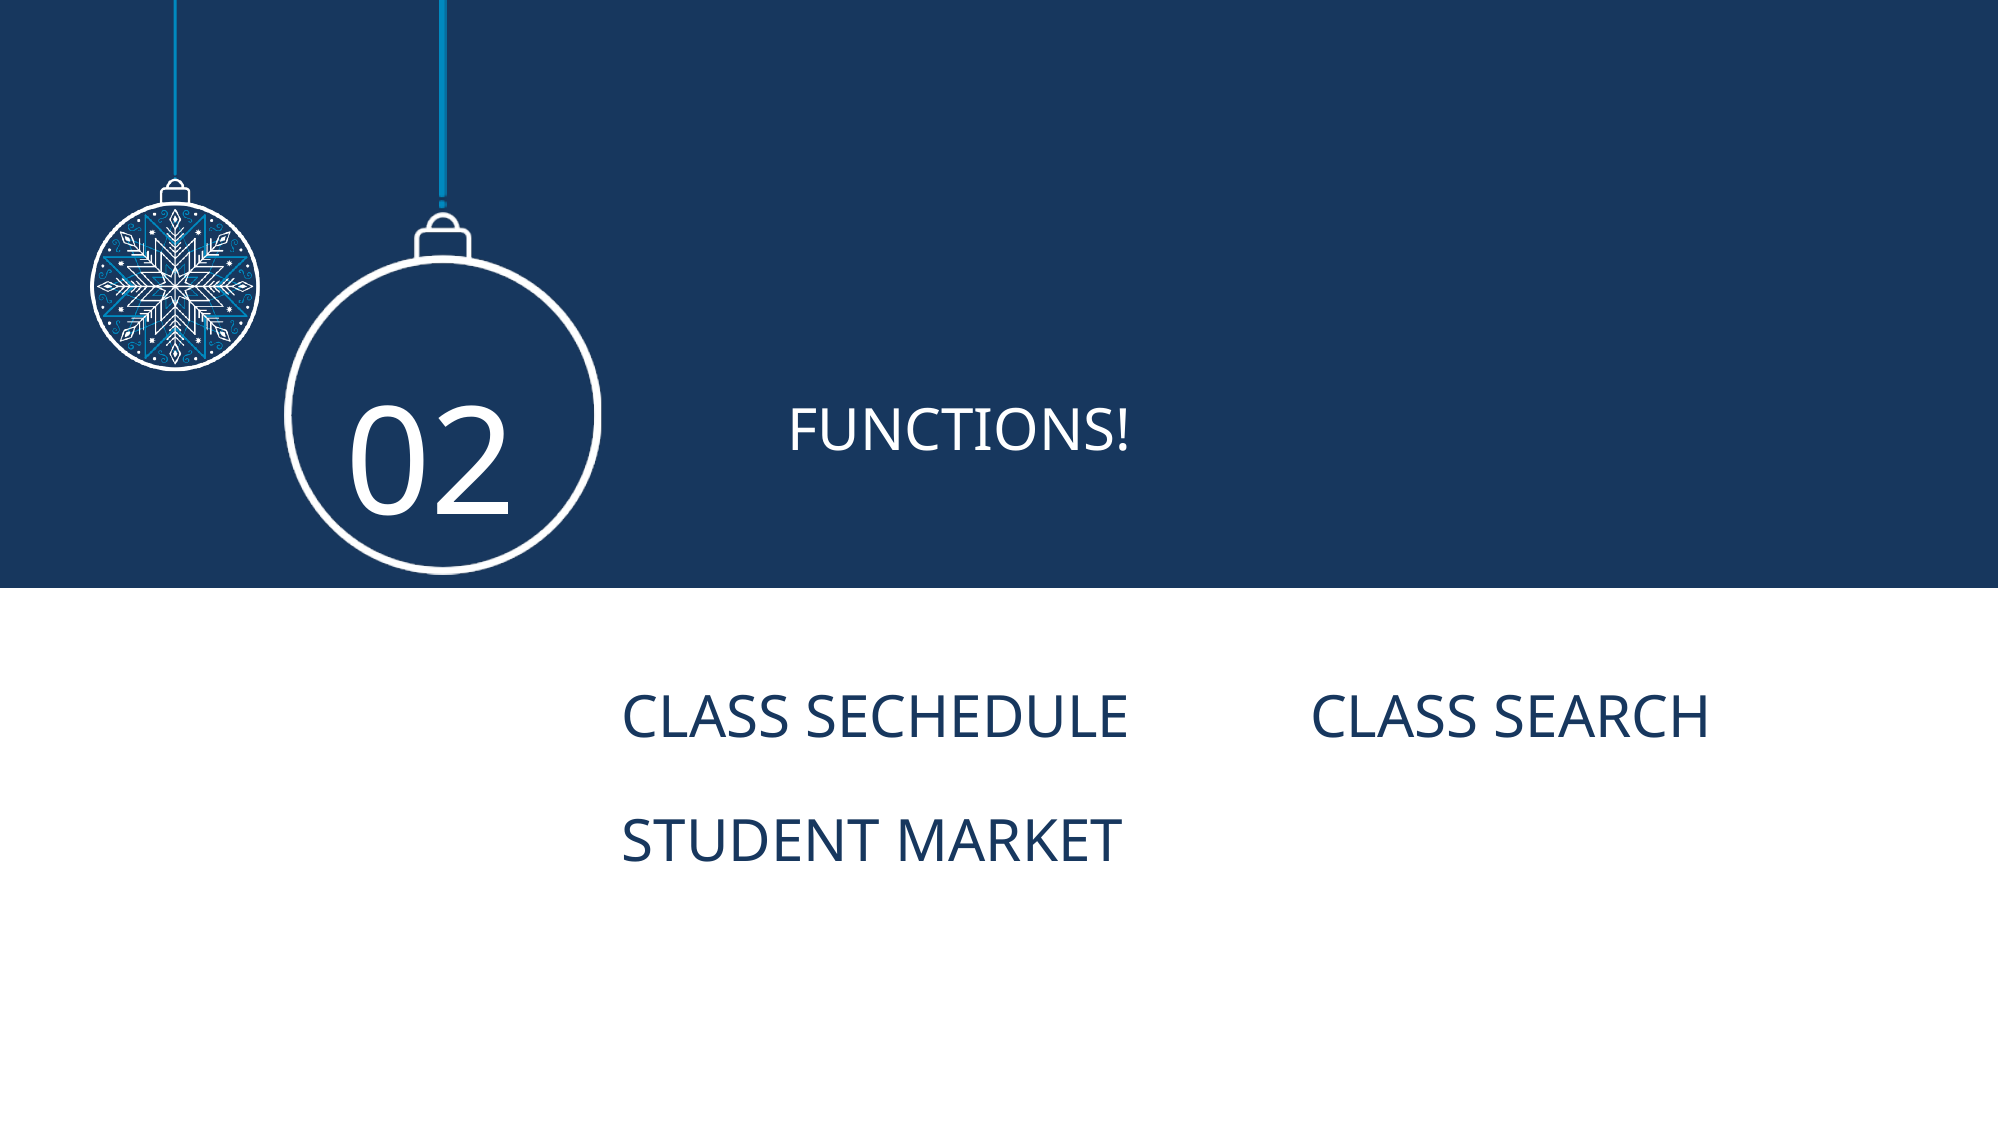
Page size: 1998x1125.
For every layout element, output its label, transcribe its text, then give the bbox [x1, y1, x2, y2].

text_box CLASS SECHEDULE [614, 636, 1197, 757]
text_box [284, 0, 615, 575]
text_box [0, 0, 1998, 587]
text_box STUDENT MARKET [614, 761, 1201, 881]
text_box CLASS SEARCH [1302, 636, 1792, 757]
text_box FUNCTIONS! [780, 349, 1537, 470]
picture [90, 0, 260, 372]
